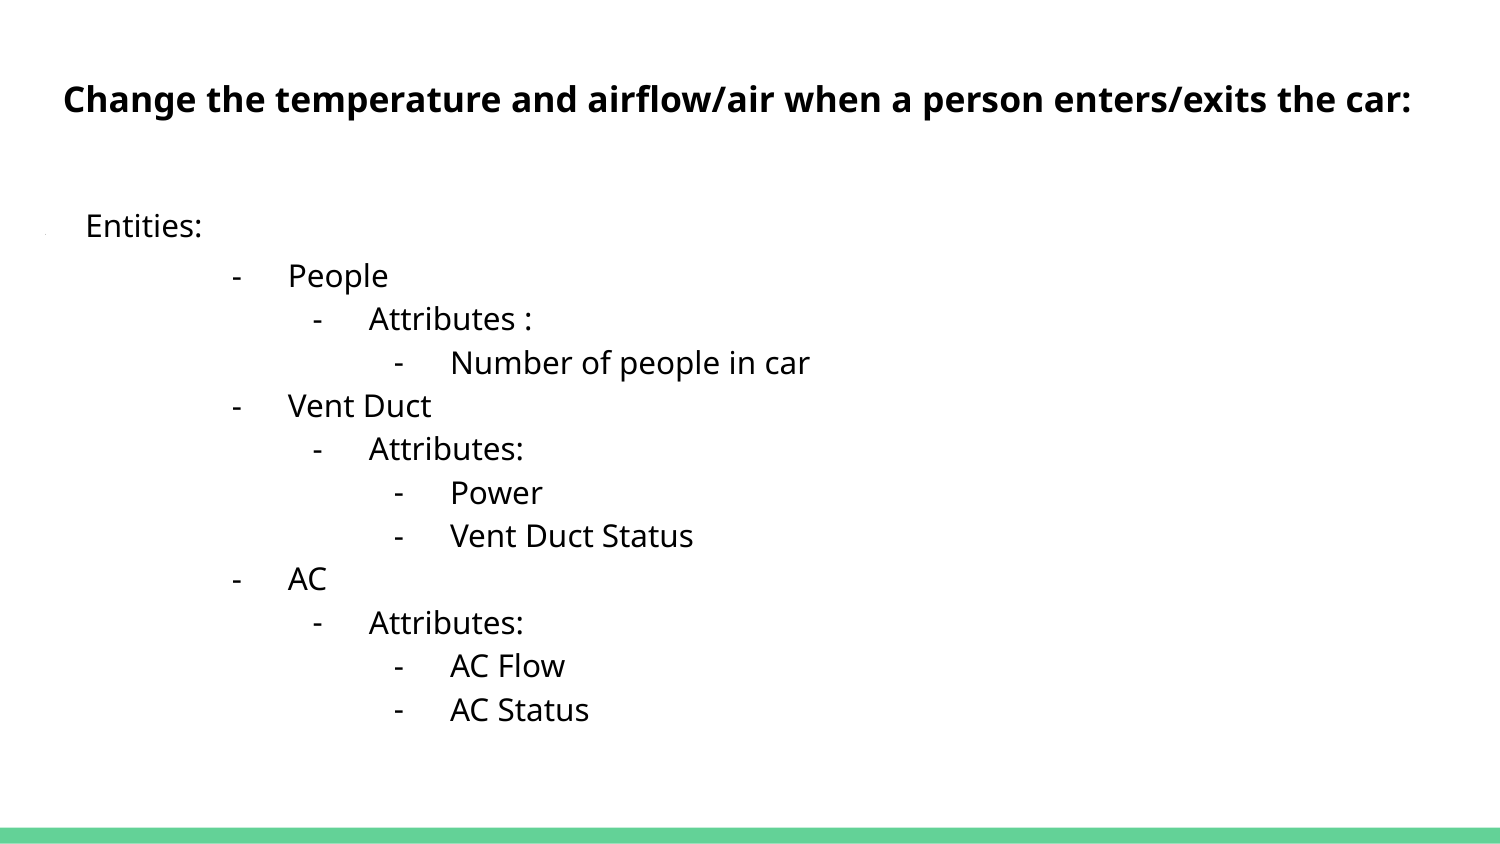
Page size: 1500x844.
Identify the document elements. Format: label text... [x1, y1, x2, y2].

list ` Entities: People Attributes : Number of people in car Vent Duct Attributes: Power Vent Duct Status AC Attributes: AC Flow AC Status [30, 185, 1428, 782]
text_box Change the temperature and airflow/air when a person enters/exits the car: [47, 55, 1470, 135]
